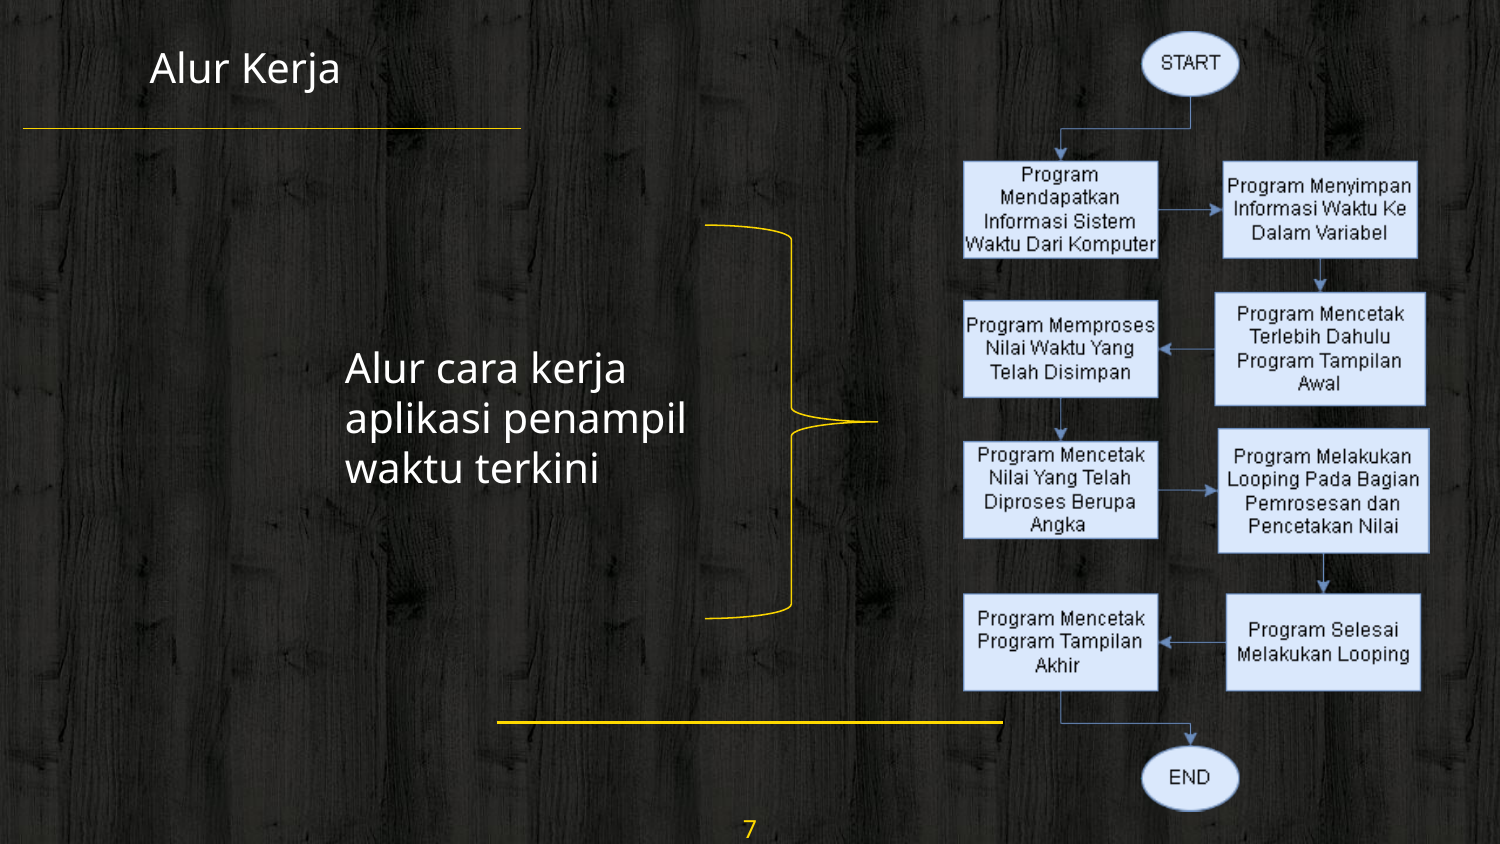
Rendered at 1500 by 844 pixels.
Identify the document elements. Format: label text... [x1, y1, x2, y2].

slide_number 7 [705, 798, 795, 844]
text_box Alur cara kerja aplikasi penampil waktu terkini [329, 326, 743, 673]
text_box [704, 224, 879, 620]
text_box Alur Kerja [0, 0, 921, 147]
picture [0, 0, 1500, 844]
